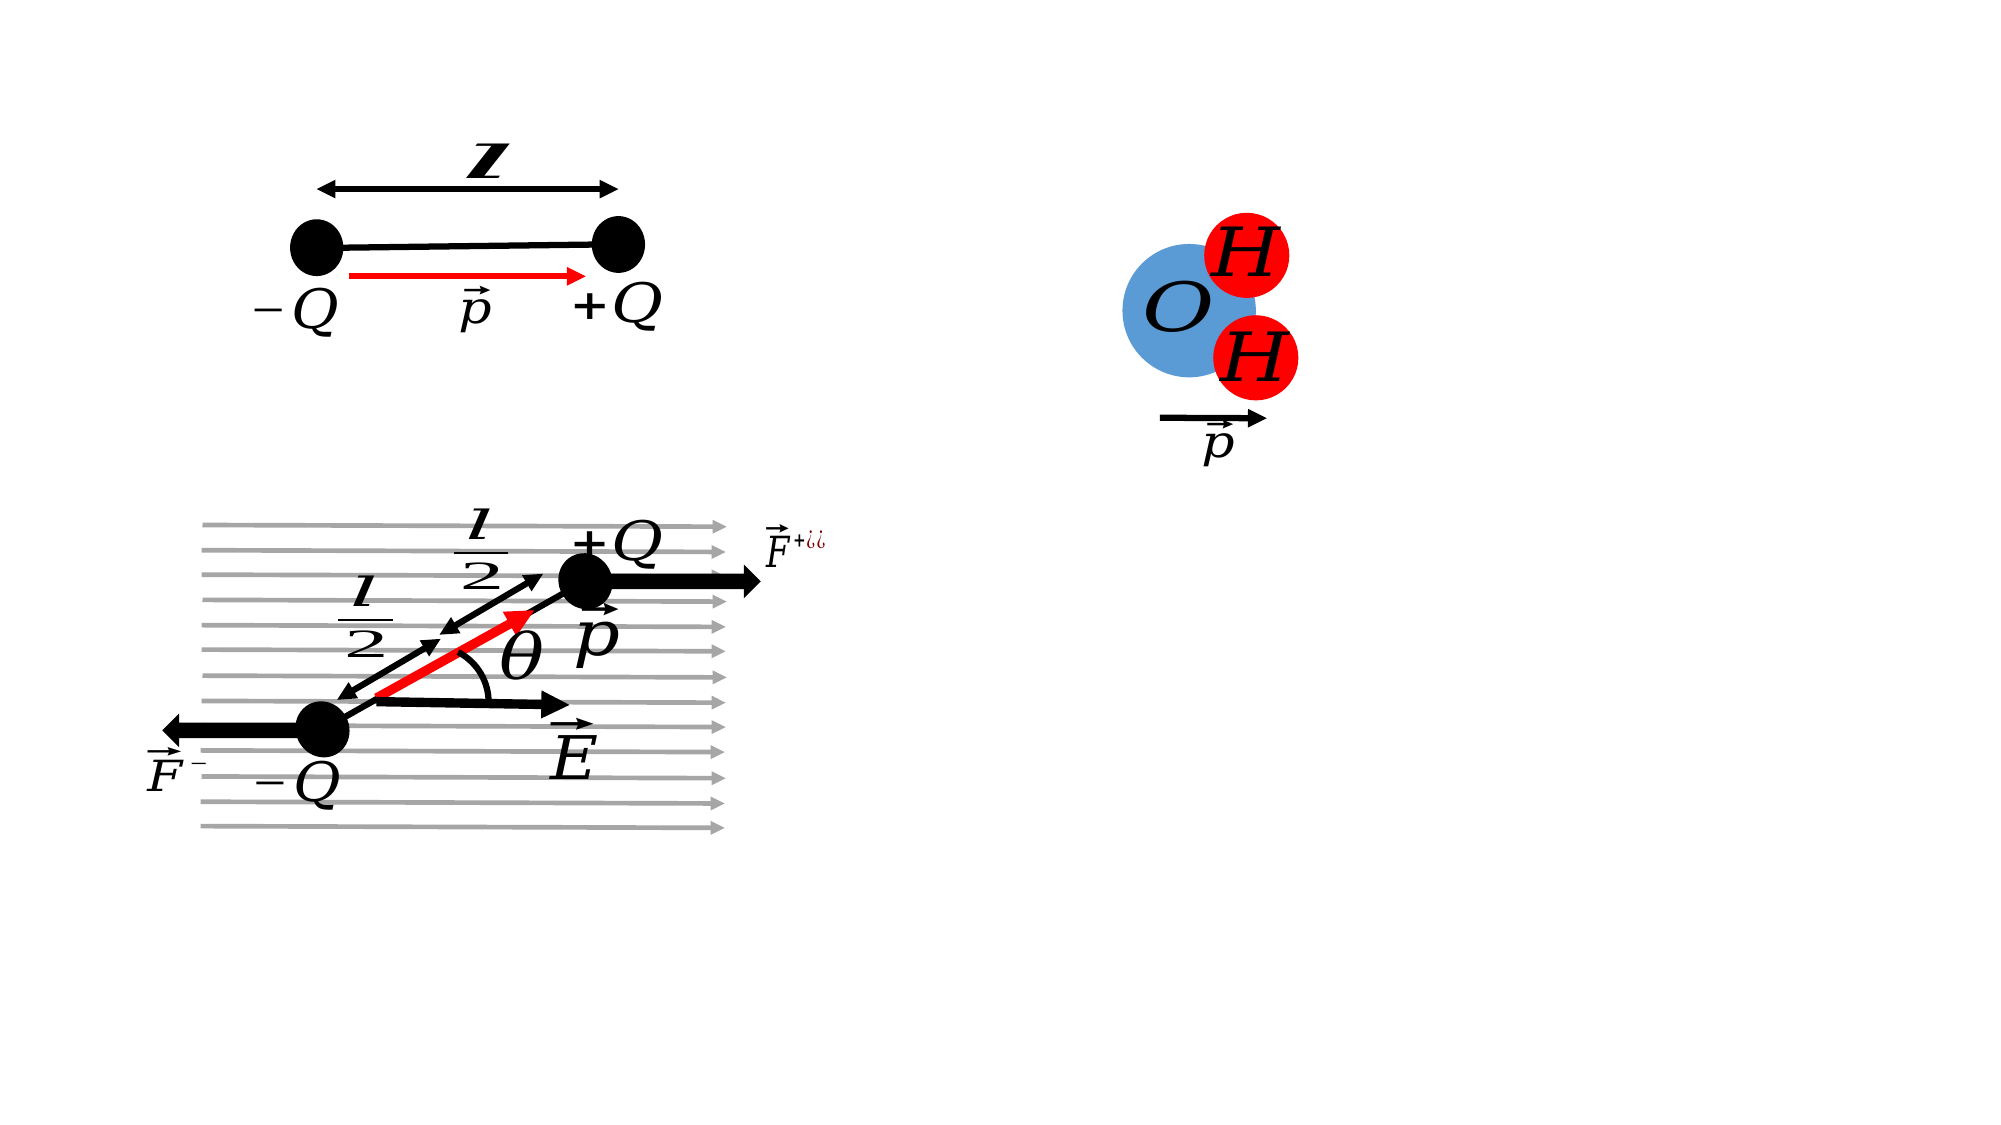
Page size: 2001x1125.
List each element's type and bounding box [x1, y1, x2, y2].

text_box [1121, 242, 1257, 379]
text_box [1212, 314, 1300, 402]
text_box [1203, 211, 1291, 299]
text_box [144, 504, 892, 828]
text_box [218, 138, 666, 345]
